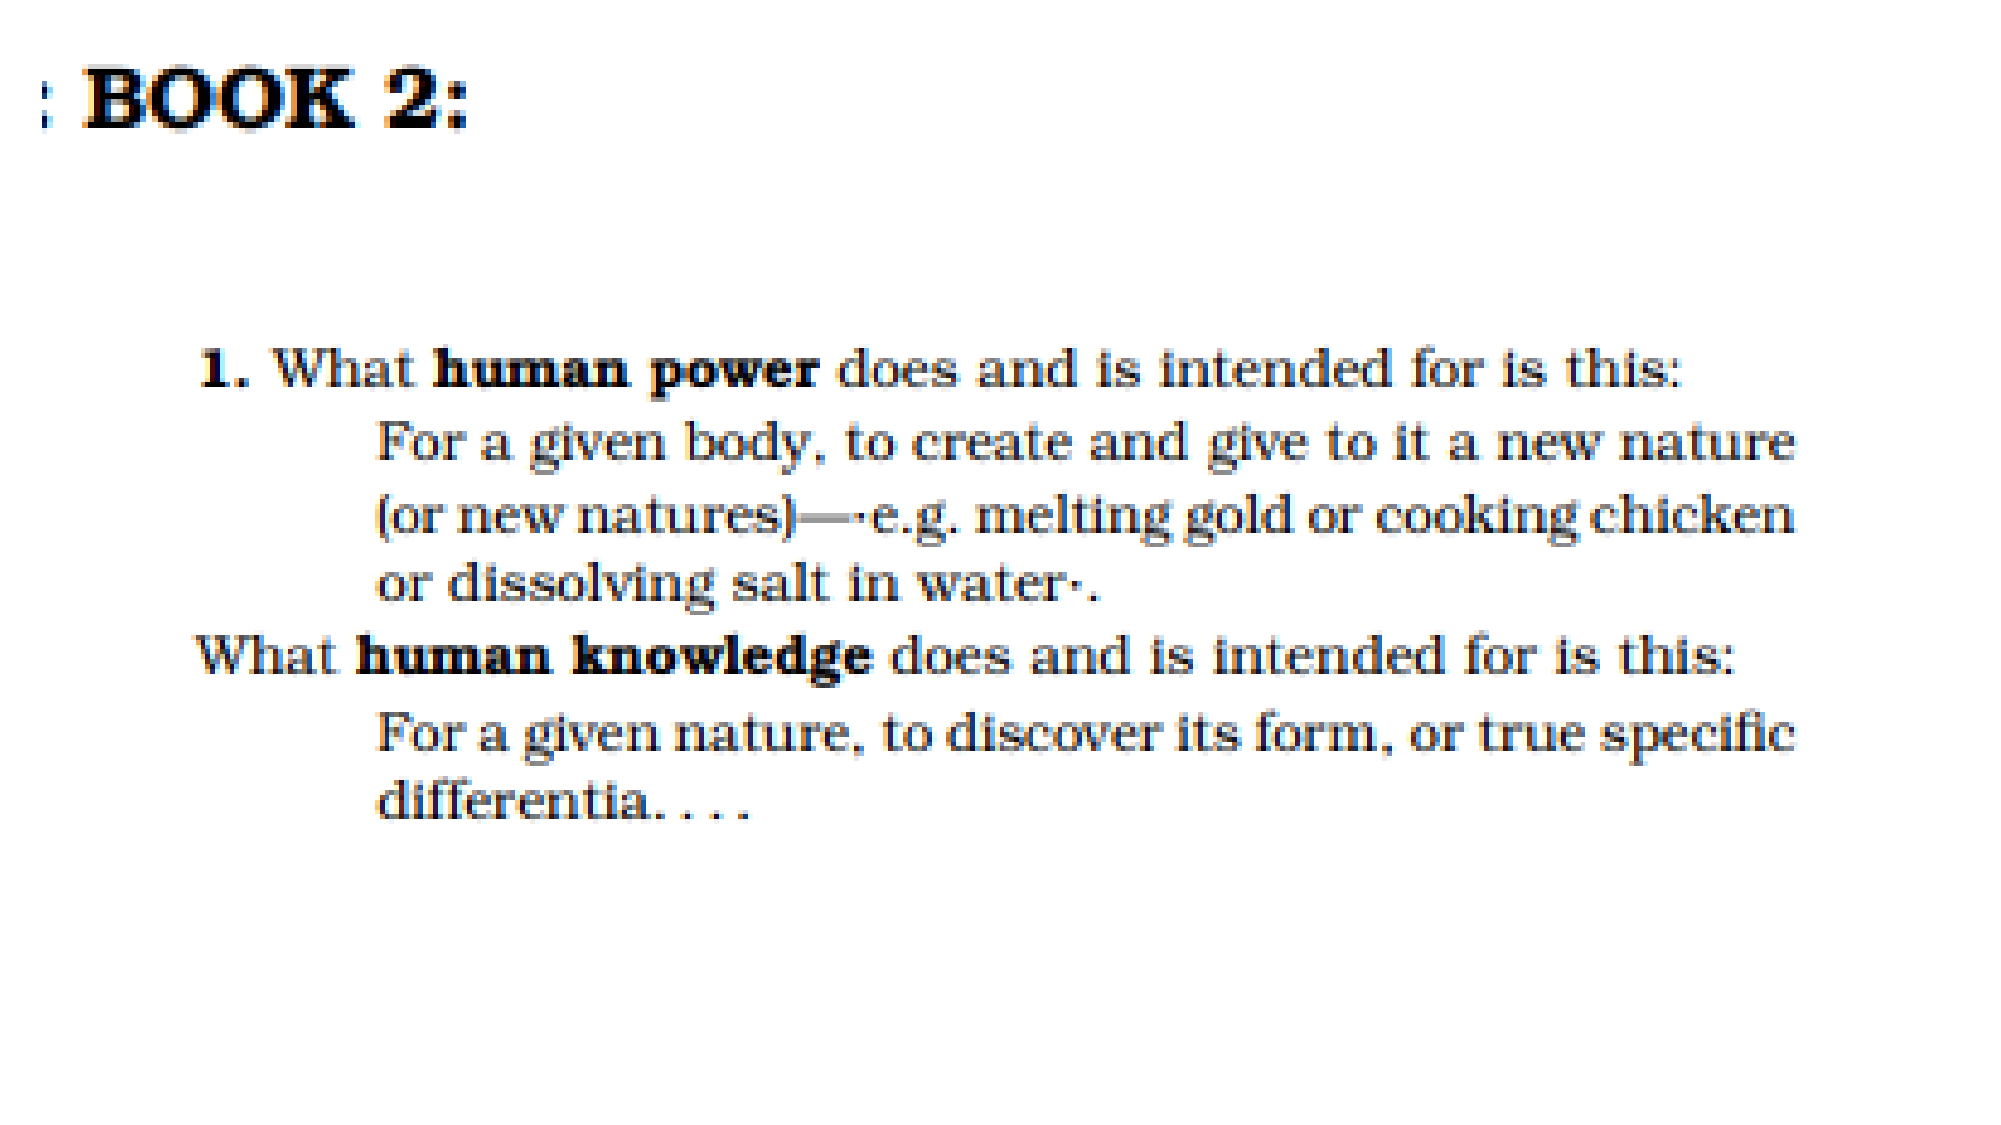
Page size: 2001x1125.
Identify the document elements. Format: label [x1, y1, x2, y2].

picture [143, 281, 1857, 844]
picture [42, 23, 466, 187]
